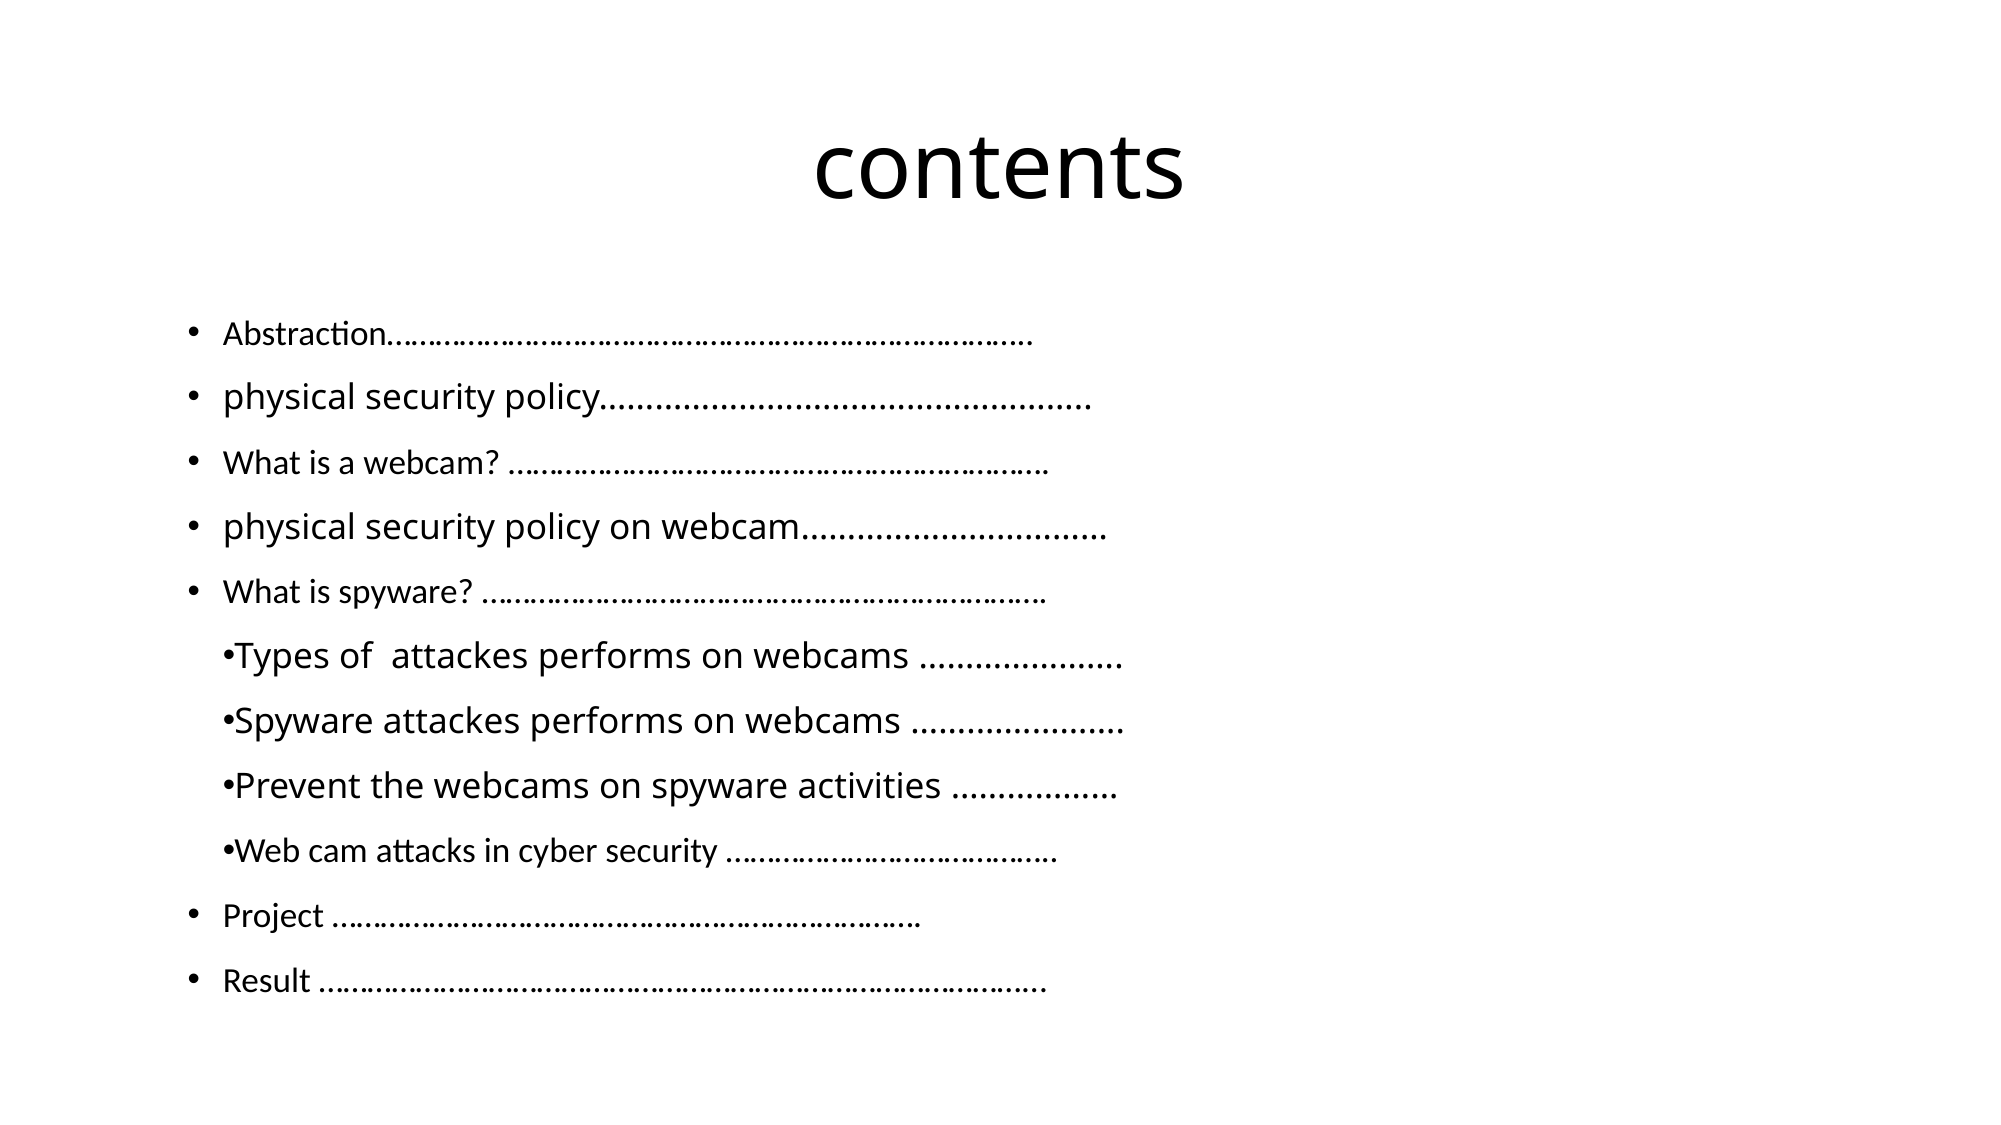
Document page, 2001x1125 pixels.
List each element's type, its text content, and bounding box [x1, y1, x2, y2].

list Abstraction…………………………………………………………………….. physical security policy…………………………………………….. What is a webcam? …………………………………………………………. physical security policy on webcam…………………………… What is spyware? ……………………………………………………………. Types of attackes performs on webcams …………………. Spyware attackes performs on webcams …….……………. Prevent the webcams on spyware activities ……………… Web cam attacks in cyber security ………………………………….. Project ………………………………………………………………. Result ……………………………………………………………………………... [137, 299, 1863, 1014]
title contents [137, 59, 1863, 278]
